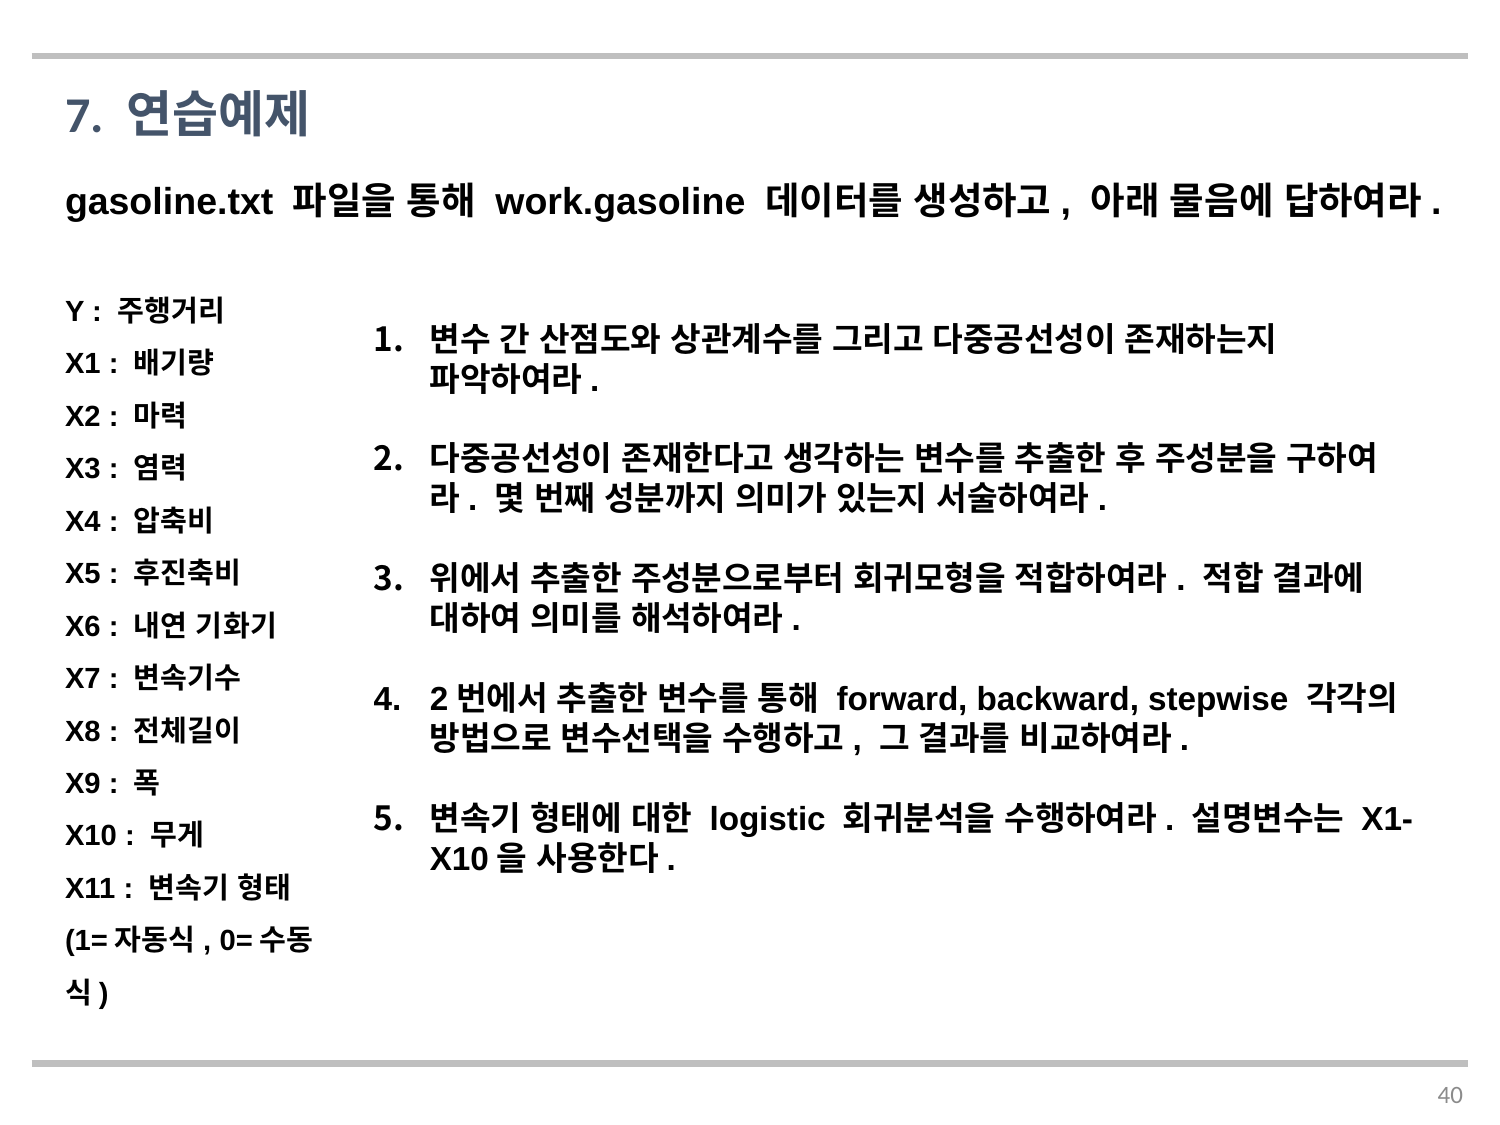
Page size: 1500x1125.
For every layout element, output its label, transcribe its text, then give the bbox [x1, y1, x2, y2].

text_box 변수 간 산점도와 상관계수를 그리고 다중공선성이 존재하는지 파악하여라. 다중공선성이 존재한다고 생각하는 변수를 추출한 후 주성분을 구하여라. 몇 번째 성분까지 의미가 있는지 서술하여라. 위에서 추출한 주성분으로부터 회귀모형을 적합하여라. 적합 결과에 대하여 의미를 해석하여라. 2번에서 추출한 변수를 통해 forward, backward, stepwise 각각의 방법으로 변수선택을 수행하고, 그 결과를 비교하여라. 변속기 형태에 대한 logistic 회귀분석을 수행하여라. 설명변수는 X1-X10을 사용한다. [370, 310, 1441, 884]
text_box 7. 연습예제 [50, 75, 968, 151]
text_box Y : 주행거리 X1 : 배기량 X2 : 마력 X3 : 염력 X4 : 압축비 X5 : 후진축비 X6 : 내연 기화기 X7 : 변속기수 X8 : 전체길이 X9 : 폭 X10 : 무게 X11 : 변속기 형태 (1=자동식, 0=수동식) [50, 267, 370, 1017]
text_box gasoline.txt 파일을 통해 work.gasoline 데이터를 생성하고, 아래 물음에 답하여라. [50, 169, 1469, 230]
